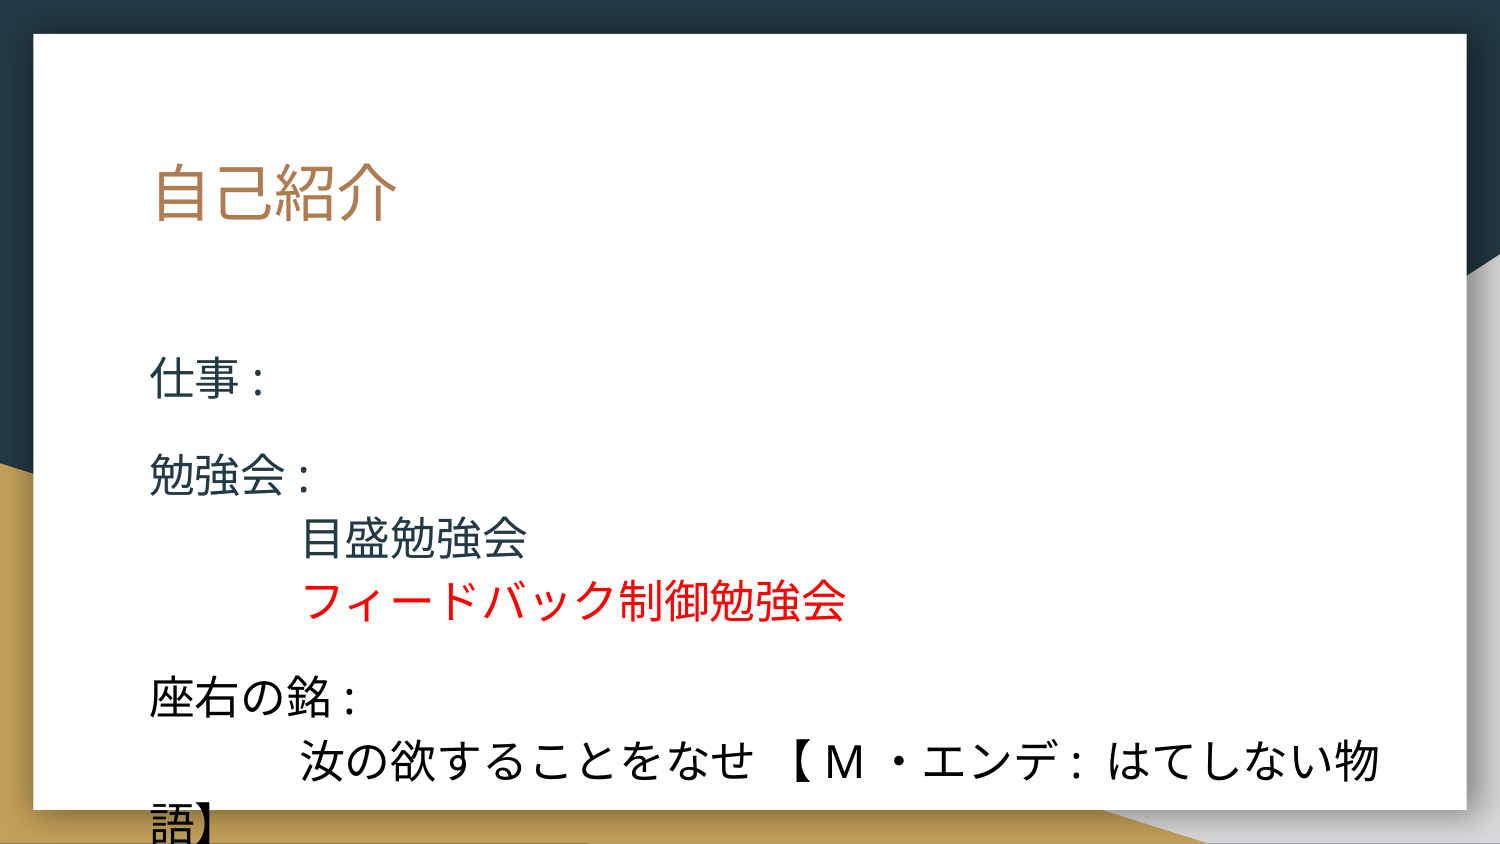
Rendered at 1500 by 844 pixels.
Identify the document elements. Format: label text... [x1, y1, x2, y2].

title 自己紹介 [134, 138, 1366, 296]
list 仕事: 勉強会: 目盛勉強会 フィードバック制御勉強会 座右の銘: 汝の欲することをなせ 【M・エンデ: はてしない物語】 [134, 326, 1438, 788]
